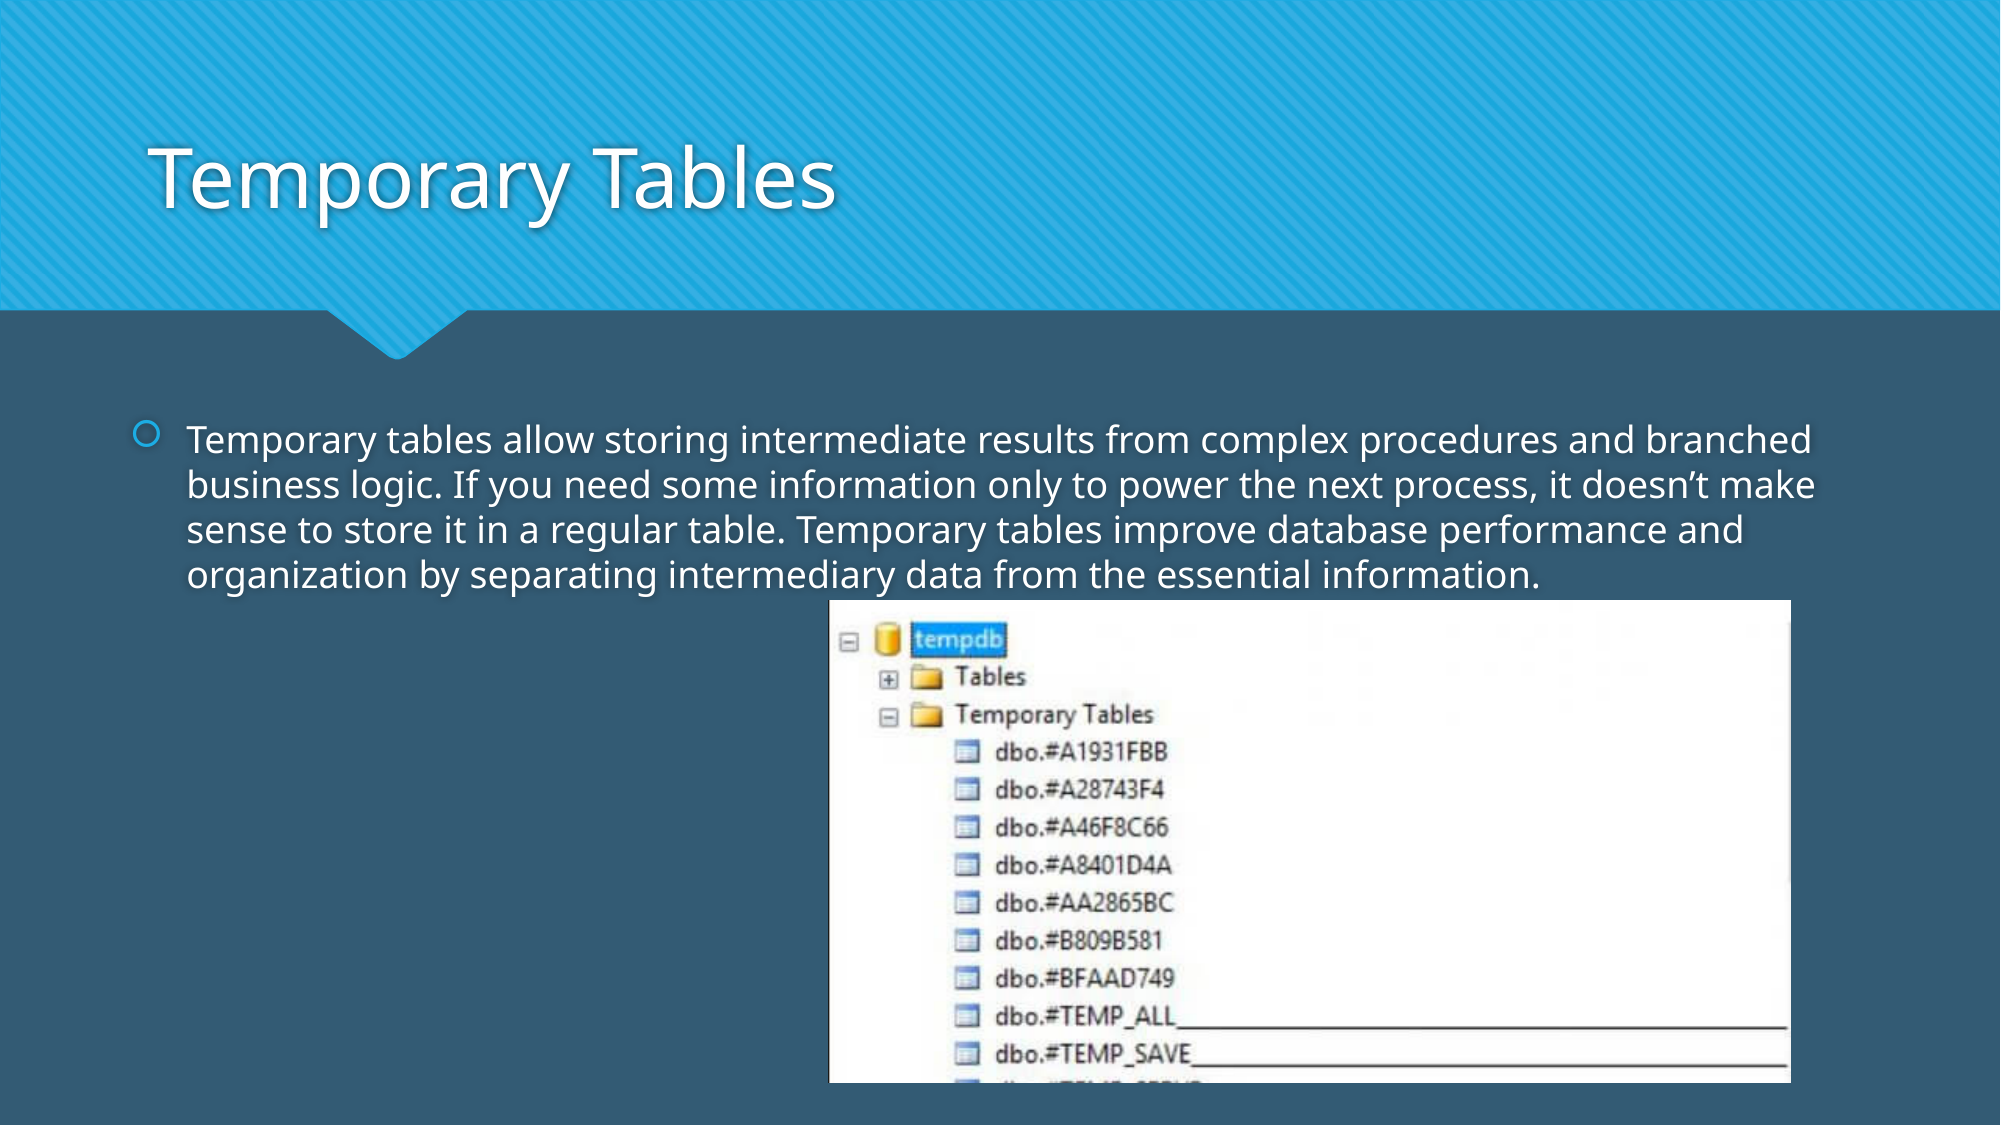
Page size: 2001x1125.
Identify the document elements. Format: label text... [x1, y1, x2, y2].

list Temporary tables allow storing intermediate results from complex procedures and branched business logic. If you need some information only to power the next process, it doesn’t make sense to store it in a regular table. Temporary tables improve database performance and organization by separating intermediary data from the essential information. [115, 272, 1847, 741]
picture [827, 600, 1791, 1083]
title Temporary Tables [132, 73, 1868, 233]
